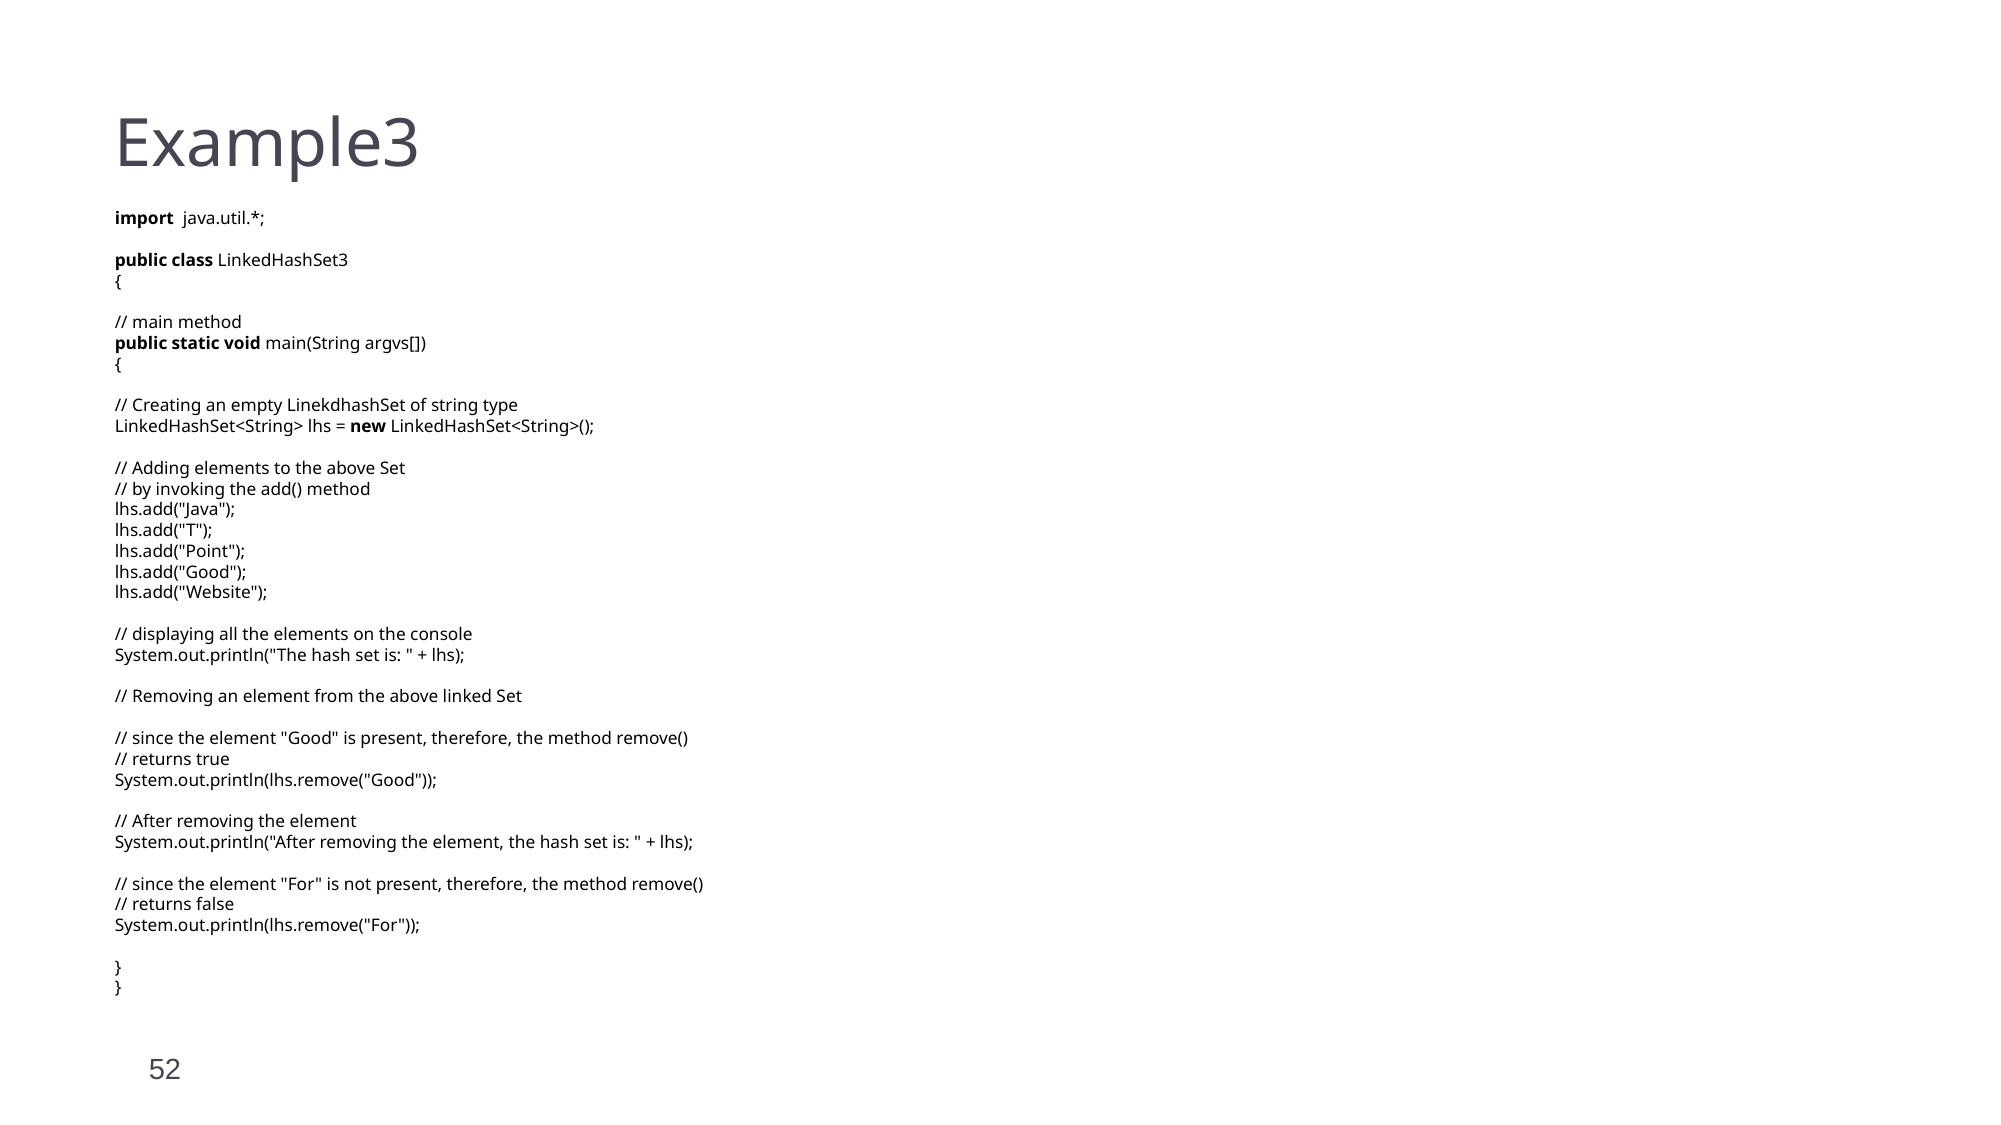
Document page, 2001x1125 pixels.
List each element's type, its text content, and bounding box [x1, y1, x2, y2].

list import java.util.*; public class LinkedHashSet3 { // main method public static void main(String argvs[]) { // Creating an empty LinekdhashSet of string type LinkedHashSet<String> lhs = new LinkedHashSet<String>(); // Adding elements to the above Set // by invoking the add() method lhs.add("Java"); lhs.add("T"); lhs.add("Point"); lhs.add("Good"); lhs.add("Website"); // displaying all the elements on the console System.out.println("The hash set is: " + lhs); // Removing an element from the above linked Set // since the element "Good" is present, therefore, the method remove() // returns true System.out.println(lhs.remove("Good")); // After removing the element System.out.println("After removing the element, the hash set is: " + lhs); // since the element "For" is not present, therefore, the method remove() // returns false System.out.println(lhs.remove("For")); } } [99, 200, 1900, 1010]
slide_number 52 [133, 1042, 568, 1103]
title Example3 [99, 24, 1900, 188]
